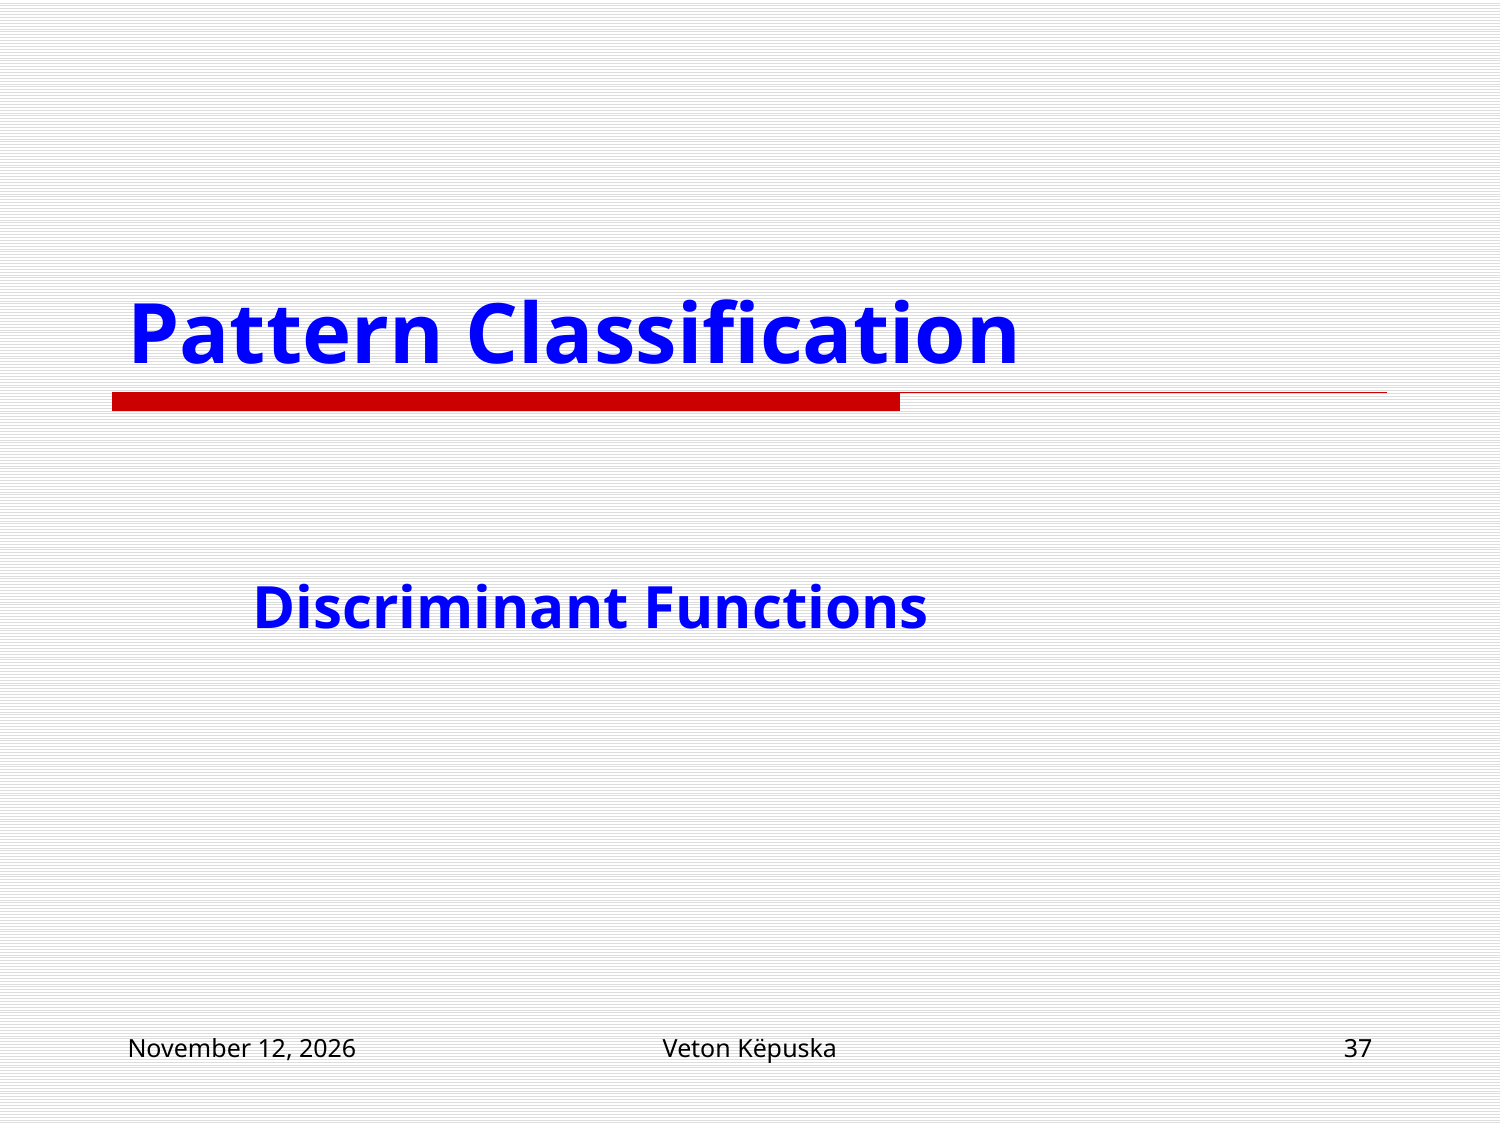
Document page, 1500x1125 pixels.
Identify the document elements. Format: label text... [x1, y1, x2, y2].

subtitle Discriminant Functions [237, 562, 1388, 826]
footer Veton Këpuska [512, 1024, 988, 1101]
slide_number 37 [1074, 1024, 1388, 1101]
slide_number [112, 1024, 426, 1101]
title Pattern Classification [112, 162, 1388, 388]
